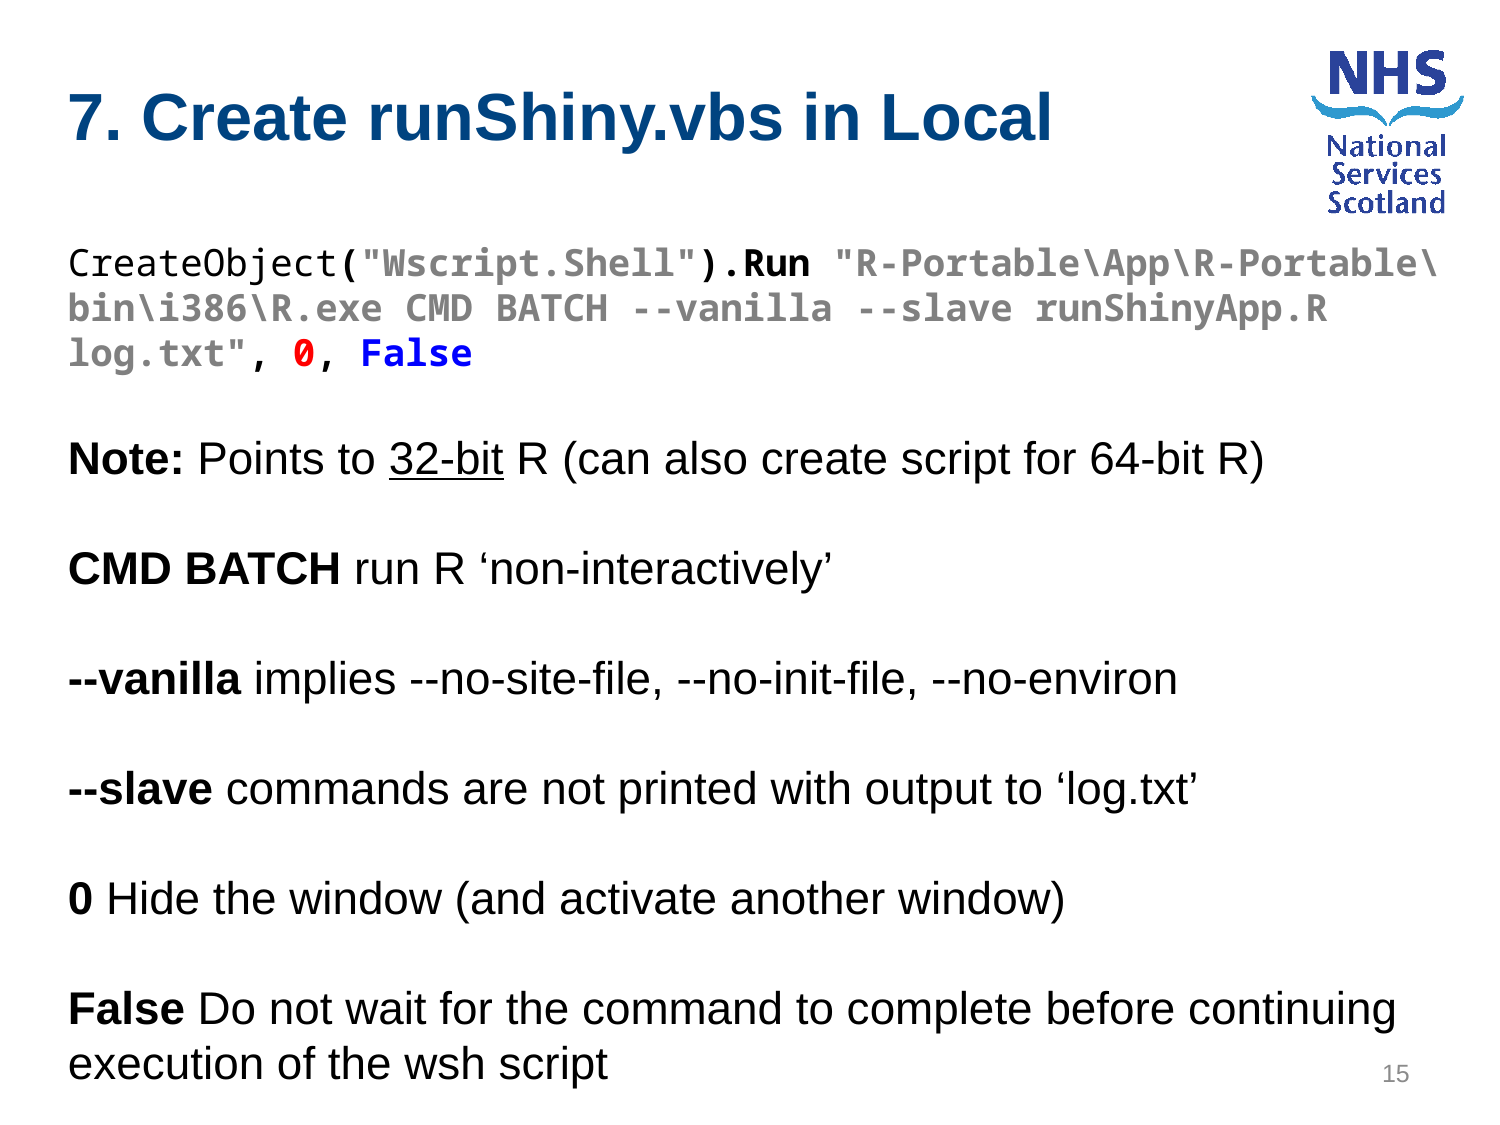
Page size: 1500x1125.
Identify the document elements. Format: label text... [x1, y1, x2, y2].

text_box CreateObject("Wscript.Shell").Run "R-Portable\App\R-Portable\bin\i386\R.exe CMD BATCH --vanilla --slave runShinyApp.R log.txt", 0, False Note: Points to 32-bit R (can also create script for 64-bit R) CMD BATCH run R ‘non-interactively’ --vanilla implies --no-site-file, --no-init-file, --no-environ --slave commands are not printed with output to ‘log.txt’ 0 Hide the window (and activate another window) False Do not wait for the command to complete before continuing execution of the wsh script [53, 231, 1471, 1097]
slide_number 15 [1074, 1042, 1425, 1103]
picture [1311, 50, 1464, 214]
text_box 7. Create runShiny.vbs in Local [53, 66, 1247, 161]
